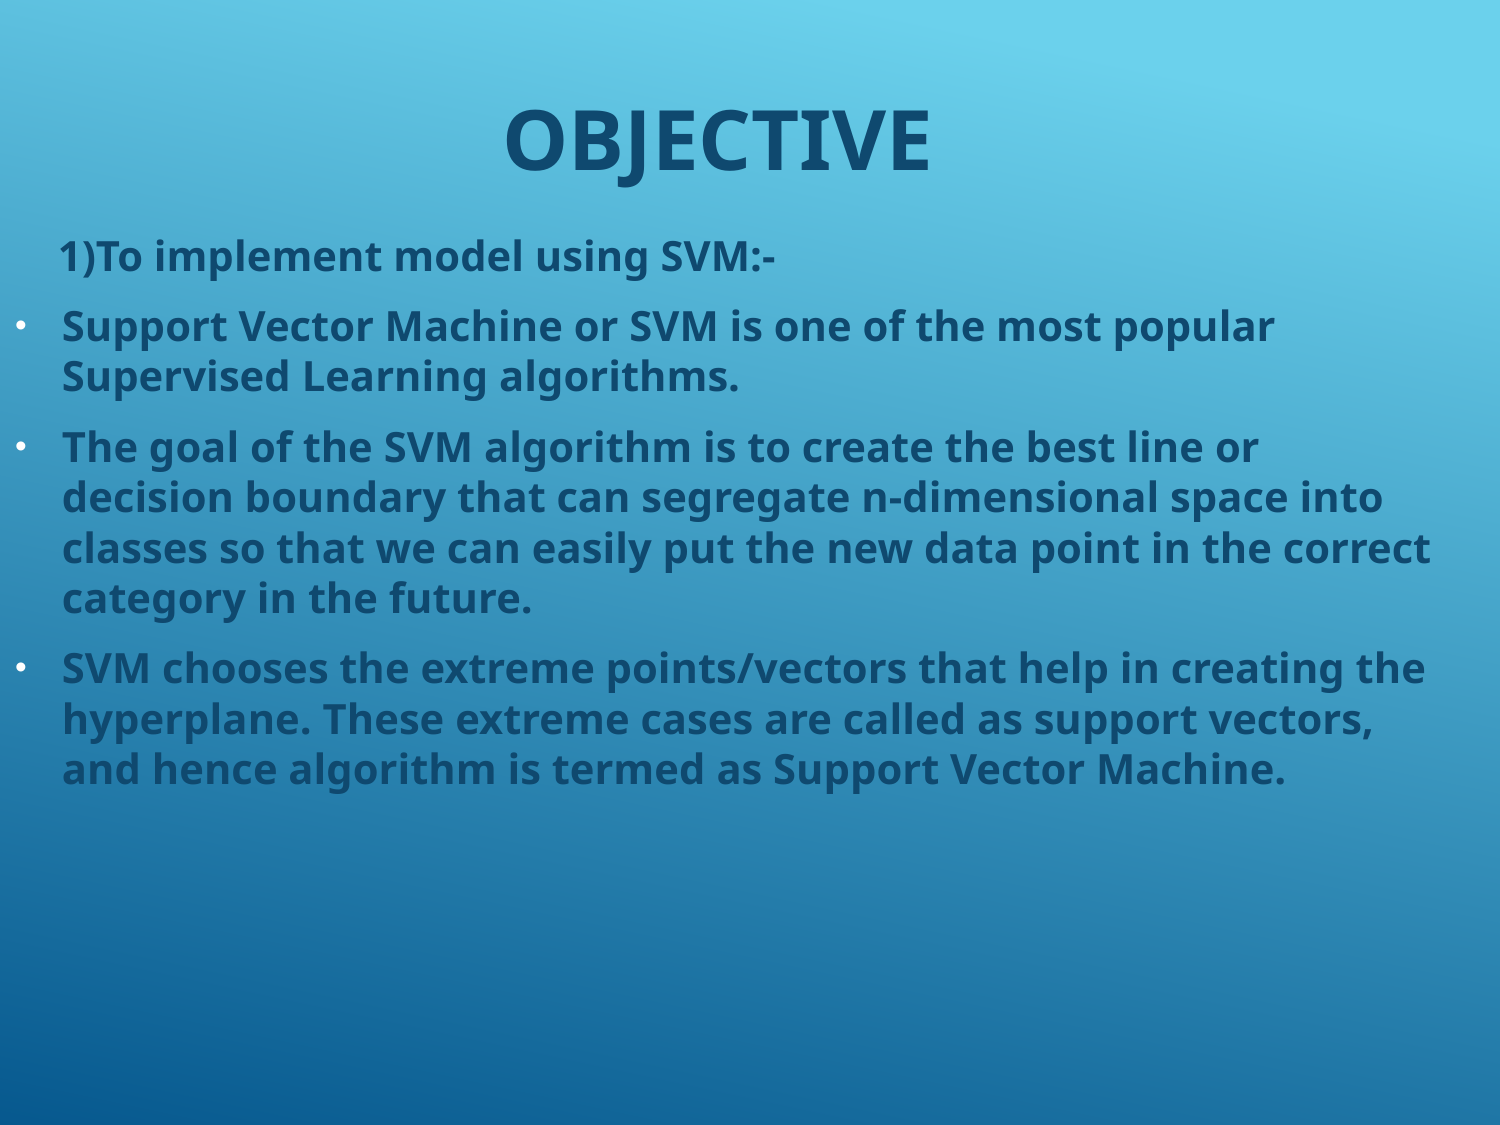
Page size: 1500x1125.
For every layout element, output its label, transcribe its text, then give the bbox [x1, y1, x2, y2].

list 1)To implement model using SVM:- Support Vector Machine or SVM is one of the most popular Supervised Learning algorithms. The goal of the SVM algorithm is to create the best line or decision boundary that can segregate n-dimensional space into classes so that we can easily put the new data point in the correct category in the future. SVM chooses the extreme points/vectors that help in creating the hyperplane. These extreme cases are called as support vectors, and hence algorithm is termed as Support Vector Machine. [0, 200, 1450, 1125]
title OBJECTIVE [487, 12, 1500, 263]
